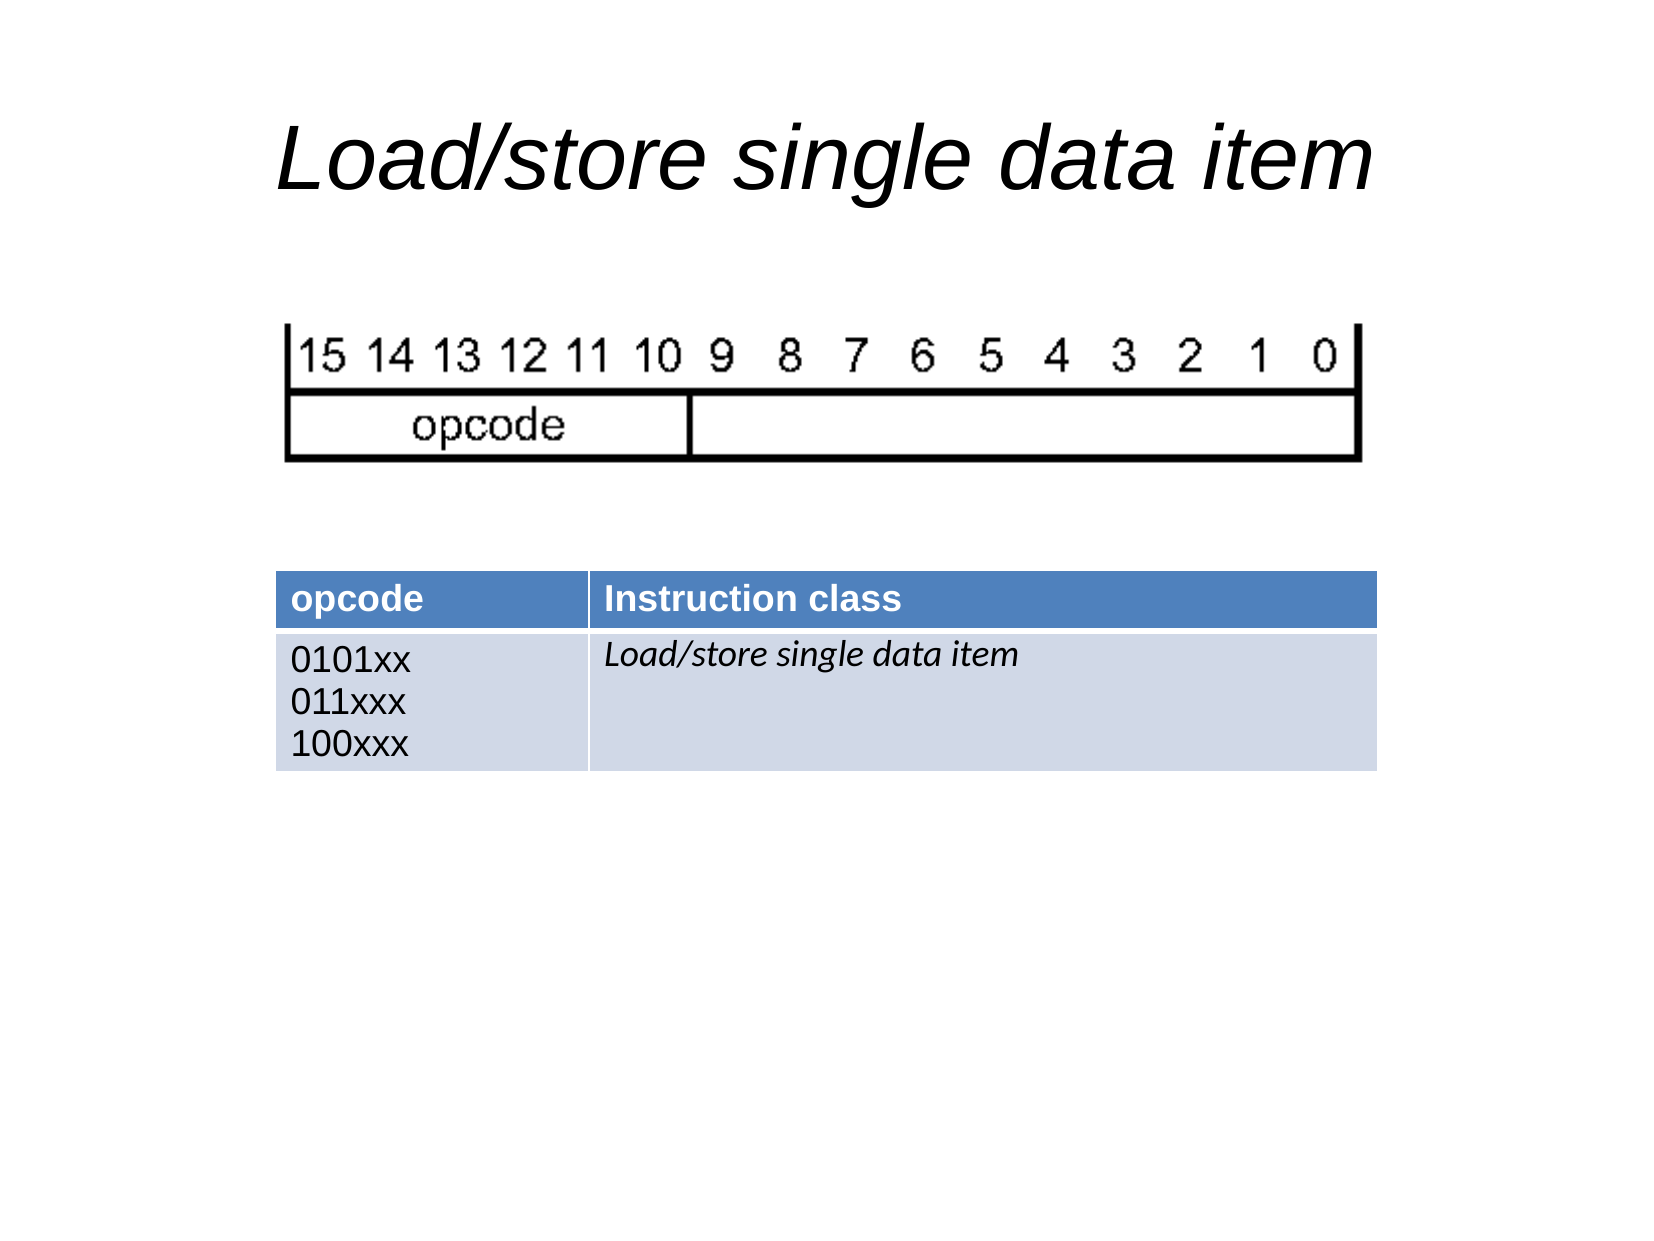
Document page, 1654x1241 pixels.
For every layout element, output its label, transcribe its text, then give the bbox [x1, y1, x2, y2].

table_header Instruction class [590, 571, 1377, 628]
text_box Load/store single data item [82, 49, 1571, 257]
table_header opcode [276, 571, 588, 628]
picture [254, 303, 1415, 496]
table_cell Load/store single data item [590, 634, 1377, 771]
table_cell 0101xx 011xxx 100xxx [276, 634, 588, 771]
